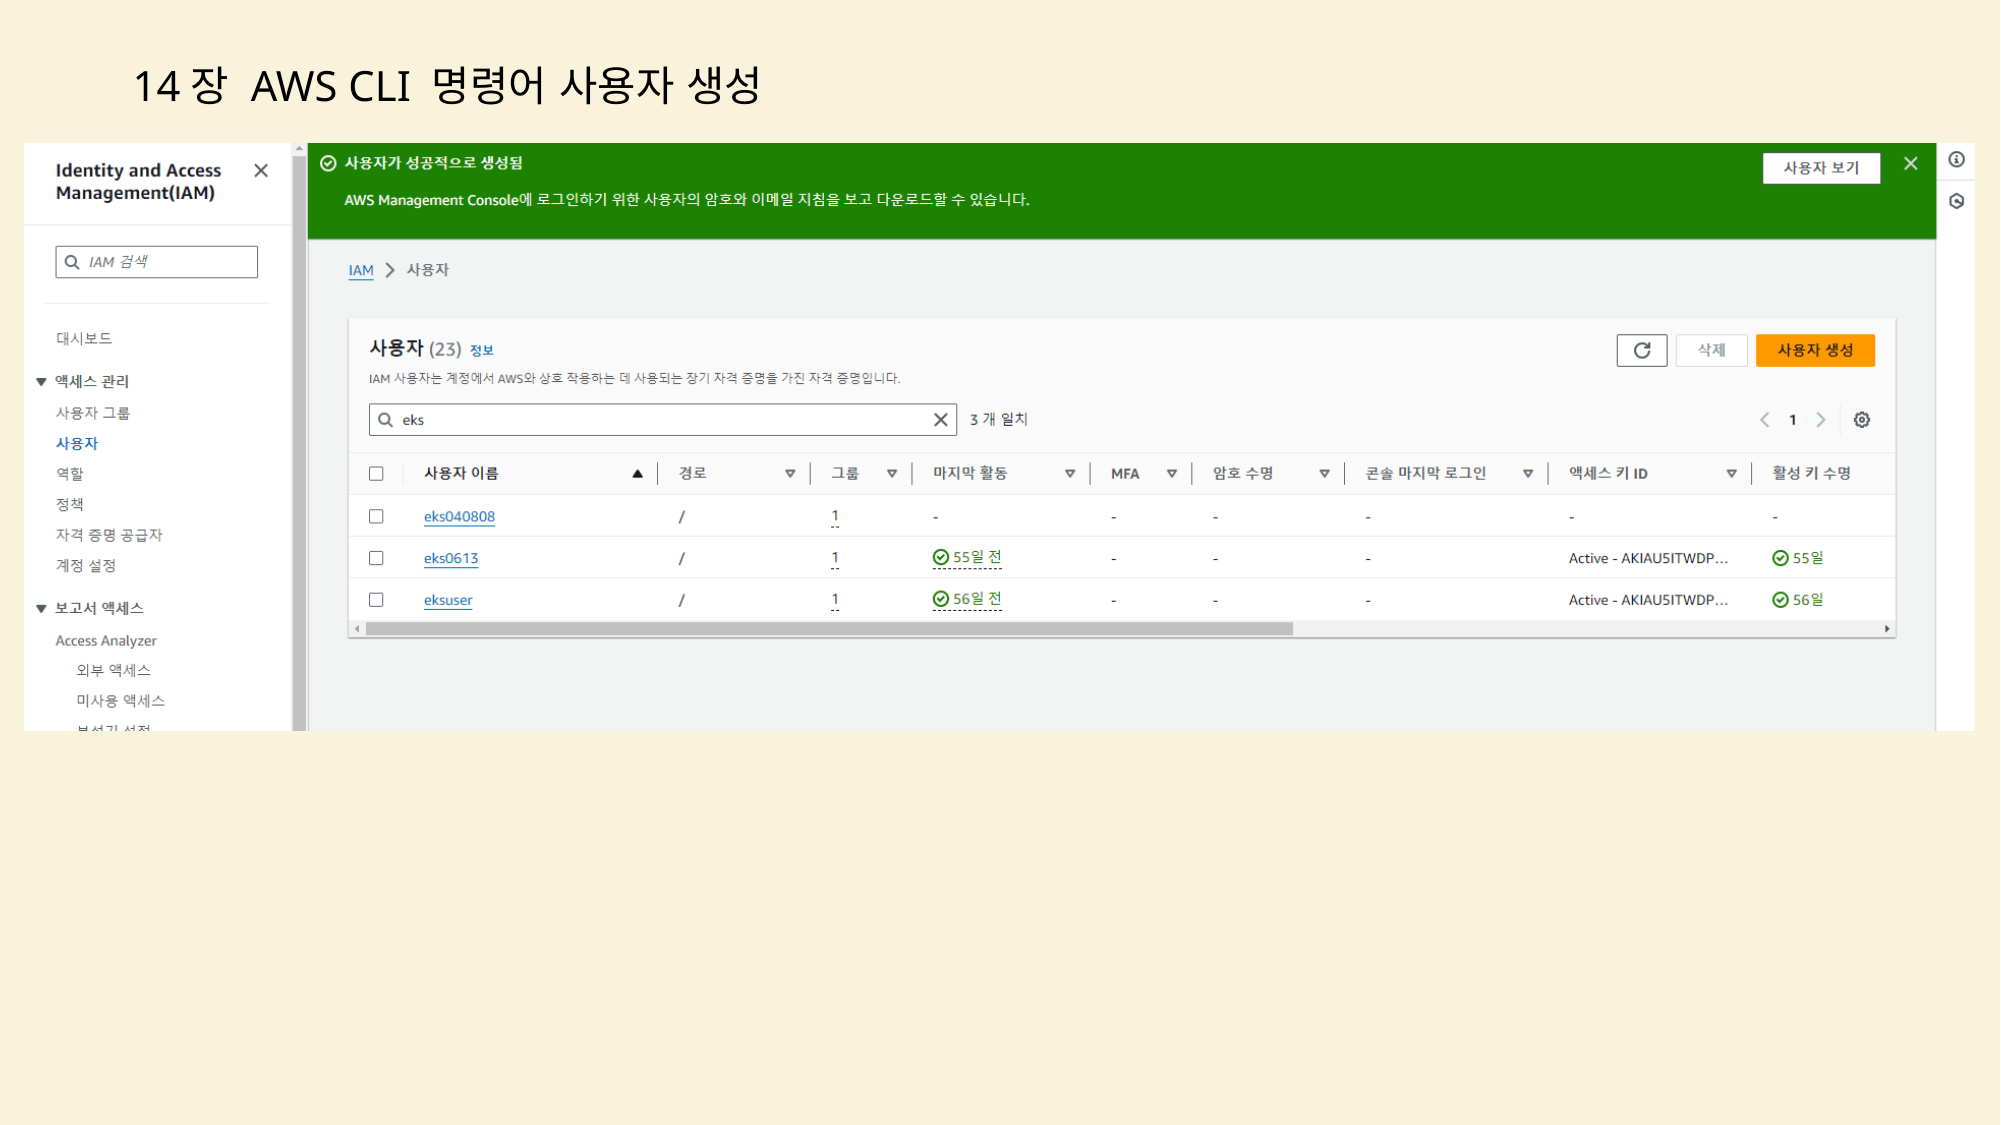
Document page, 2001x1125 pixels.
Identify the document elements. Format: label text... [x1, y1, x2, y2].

picture [24, 142, 1976, 732]
text_box 14장 AWS CLI 명령어 사용자 생성 [117, 52, 1776, 118]
